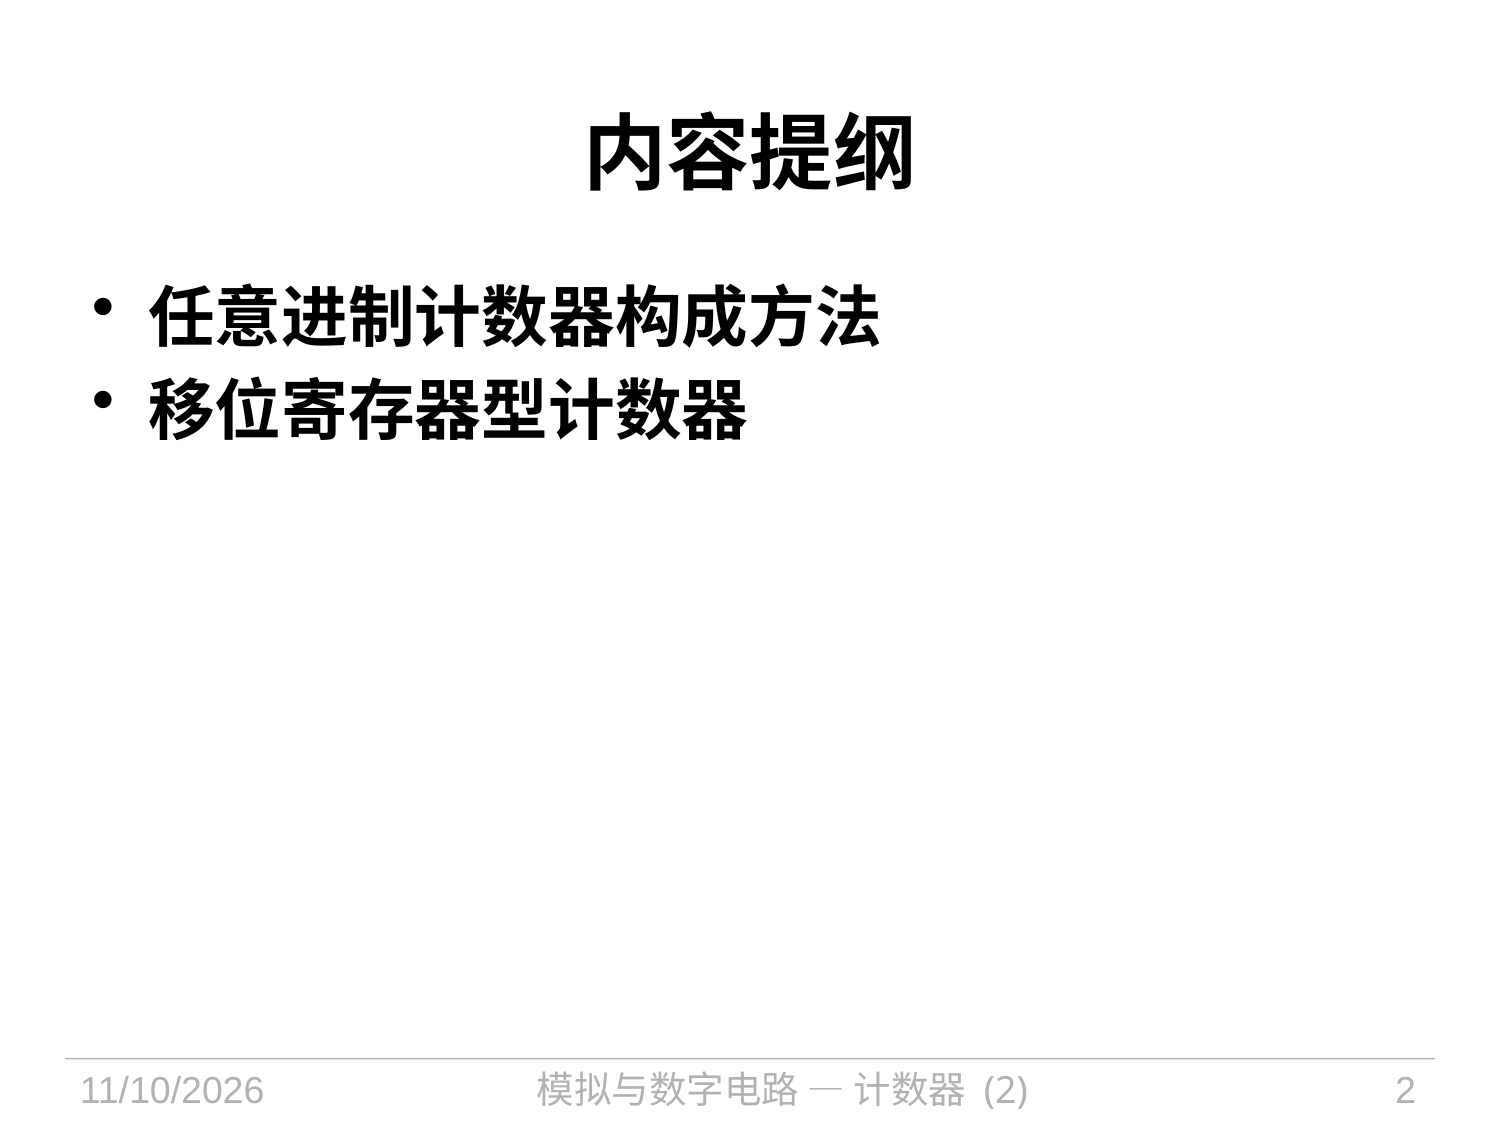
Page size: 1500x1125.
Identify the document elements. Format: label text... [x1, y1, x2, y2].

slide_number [64, 1058, 348, 1125]
title 内容提纲 [75, 55, 1425, 244]
list 任意进制计数器构成方法 移位寄存器型计数器 [76, 266, 1412, 1053]
slide_number 2 [1230, 1058, 1431, 1125]
footer 模拟与数字电路 — 计数器 (2) [359, 1058, 1205, 1125]
